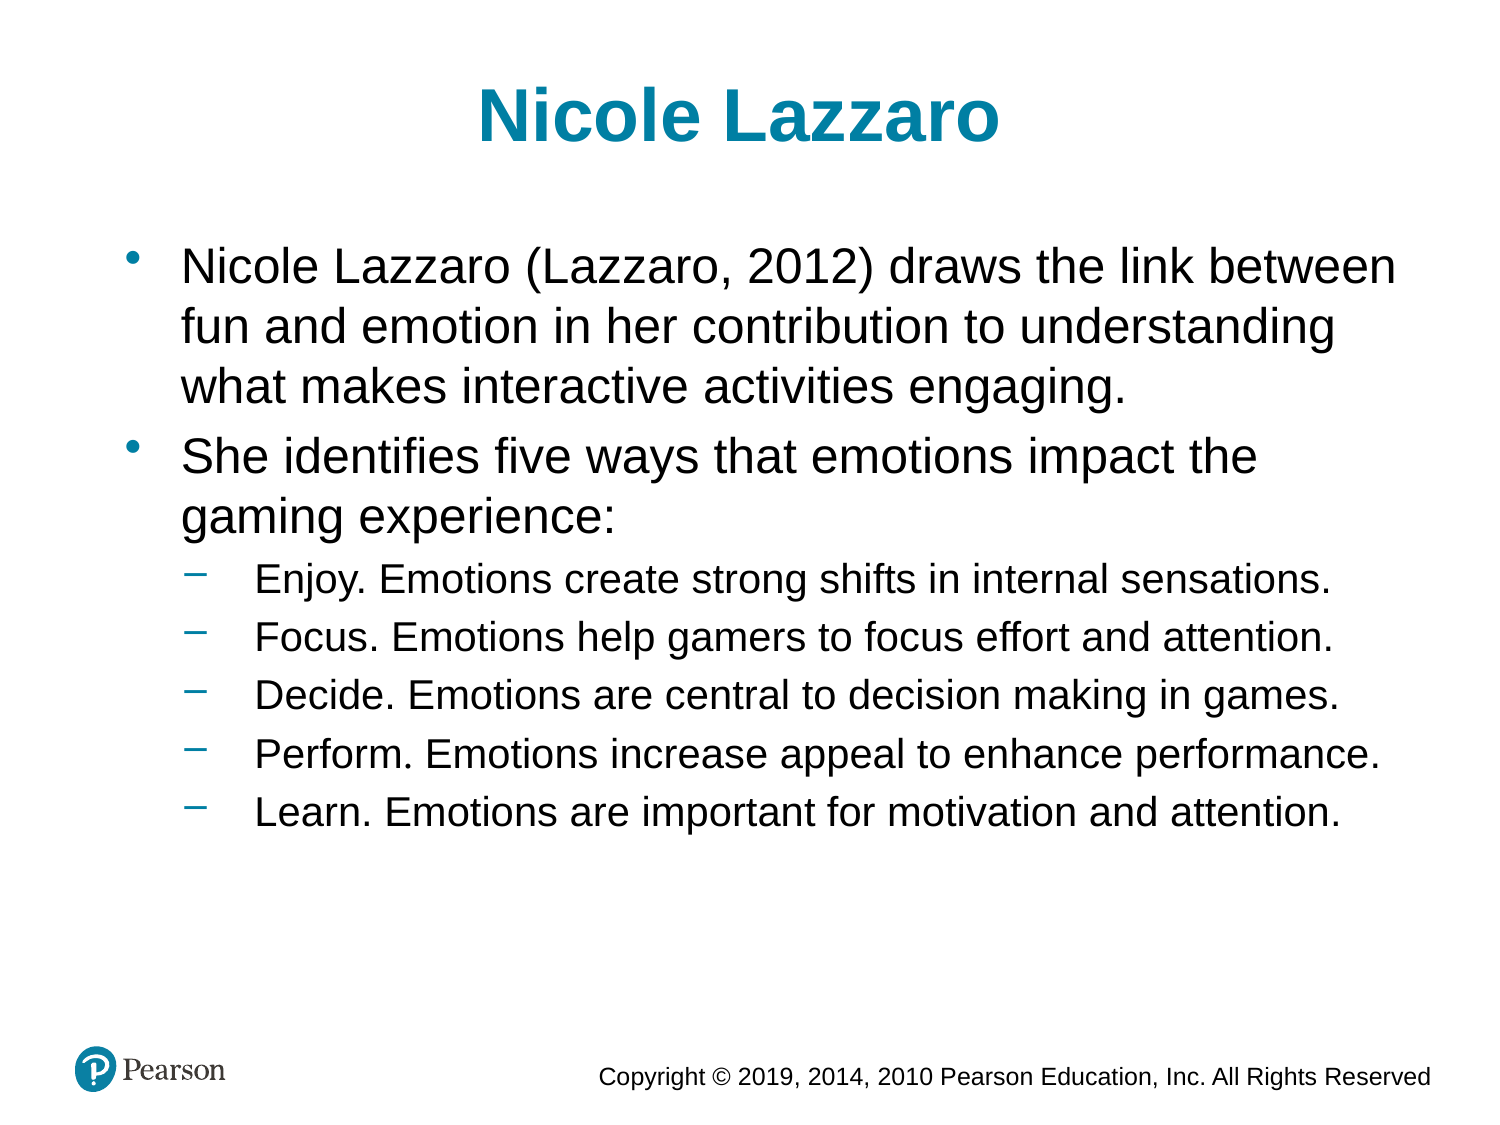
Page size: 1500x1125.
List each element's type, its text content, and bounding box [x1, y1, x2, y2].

title Nicole Lazzaro [75, 53, 1425, 169]
list Nicole Lazzaro (Lazzaro, 2012) draws the link between fun and emotion in her contribution to understanding what makes interactive activities engaging. She identifies five ways that emotions impact the gaming experience: Enjoy. Emotions create strong shifts in internal sensations. Focus. Emotions help gamers to focus effort and attention. Decide. Emotions are central to decision making in games. Perform. Emotions increase appeal to enhance performance. Learn. Emotions are important for motivation and attention. [109, 225, 1439, 968]
